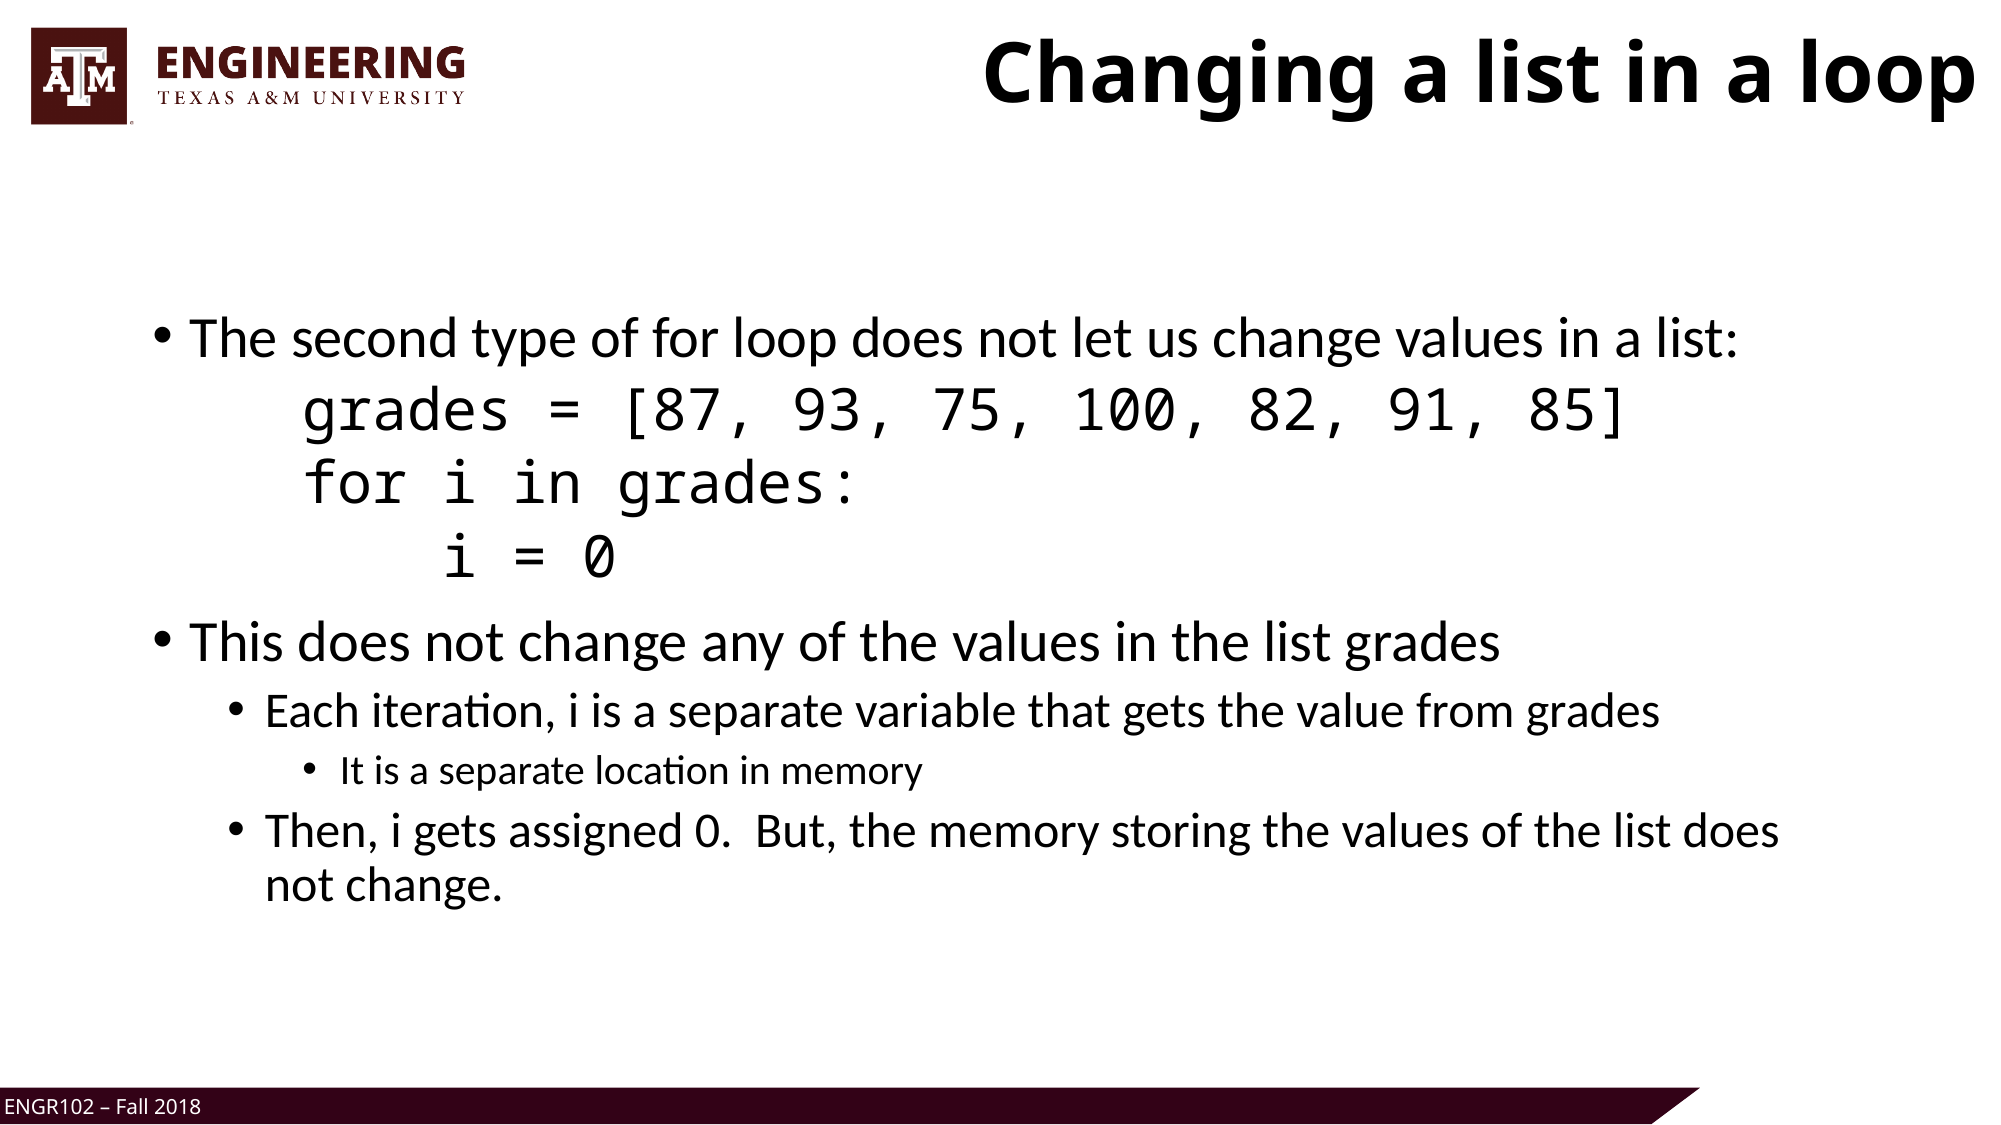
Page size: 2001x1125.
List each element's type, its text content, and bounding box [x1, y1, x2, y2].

list The second type of for loop does not let us change values in a list: grades = [87, 93, 75, 100, 82, 91, 85] for i in grades: i = 0 This does not change any of the values in the list grades Each iteration, i is a separate variable that gets the value from grades It is a separate location in memory Then, i gets assigned 0. But, the memory storing the values of the list does not change. [137, 299, 1863, 1014]
title Changing a list in a loop [895, 0, 1995, 151]
picture [24, 21, 474, 130]
